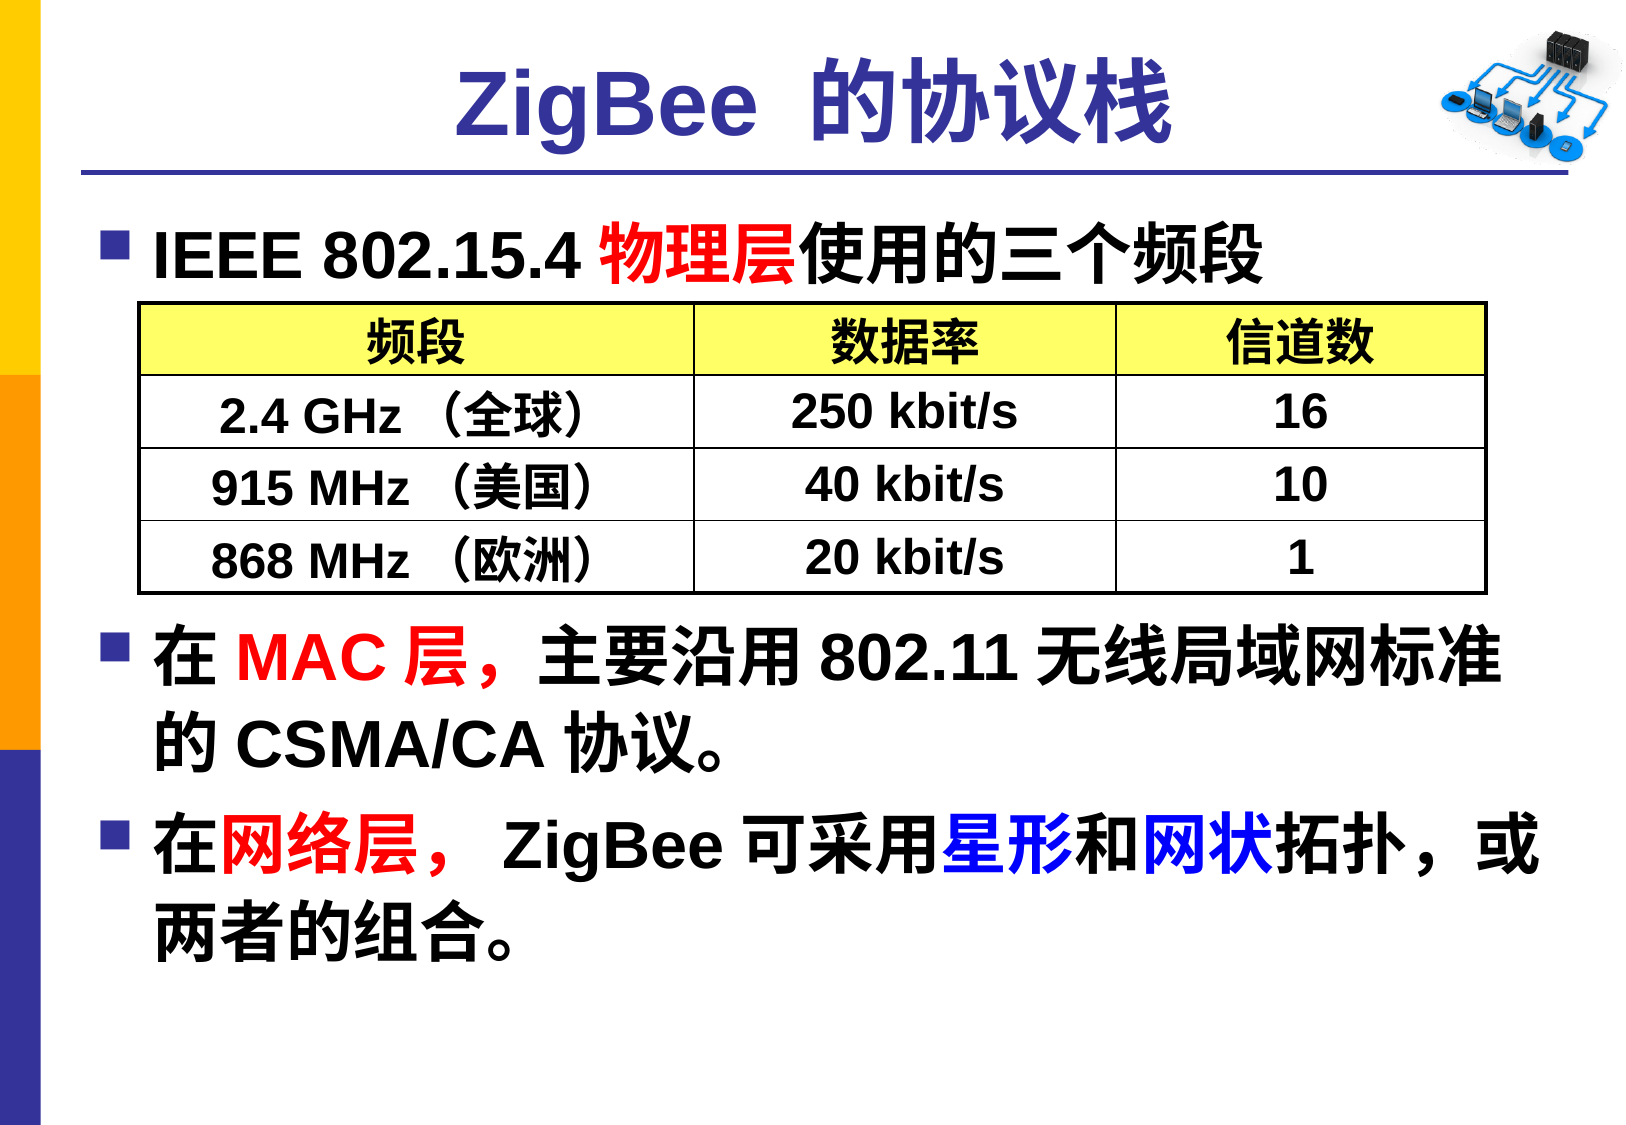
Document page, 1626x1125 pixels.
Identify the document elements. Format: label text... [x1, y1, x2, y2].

picture [1438, 30, 1624, 165]
title ZigBee 的协议栈 [81, 30, 1569, 161]
table_cell 2.4 GHz（全球） [141, 376, 693, 447]
table_cell 20 kbit/s [695, 521, 1115, 591]
table_header 信道数 [1117, 305, 1484, 374]
table_cell 250 kbit/s [695, 376, 1115, 447]
table_cell 915 MHz（美国） [141, 449, 693, 520]
table_cell 10 [1117, 449, 1484, 520]
table_cell 40 kbit/s [695, 449, 1115, 520]
table_header 频段 [141, 305, 693, 374]
table_cell 1 [1117, 521, 1484, 591]
table_cell 16 [1117, 376, 1484, 447]
list IEEE 802.15.4物理层使用的三个频段 在MAC层，主要沿用802.11无线局域网标准的CSMA/CA协议。 在网络层，ZigBee可采用星形和网状拓扑，或两者的组合。 [81, 196, 1569, 1006]
table_cell 868 MHz（欧洲） [141, 521, 693, 591]
table_header 数据率 [695, 305, 1115, 374]
